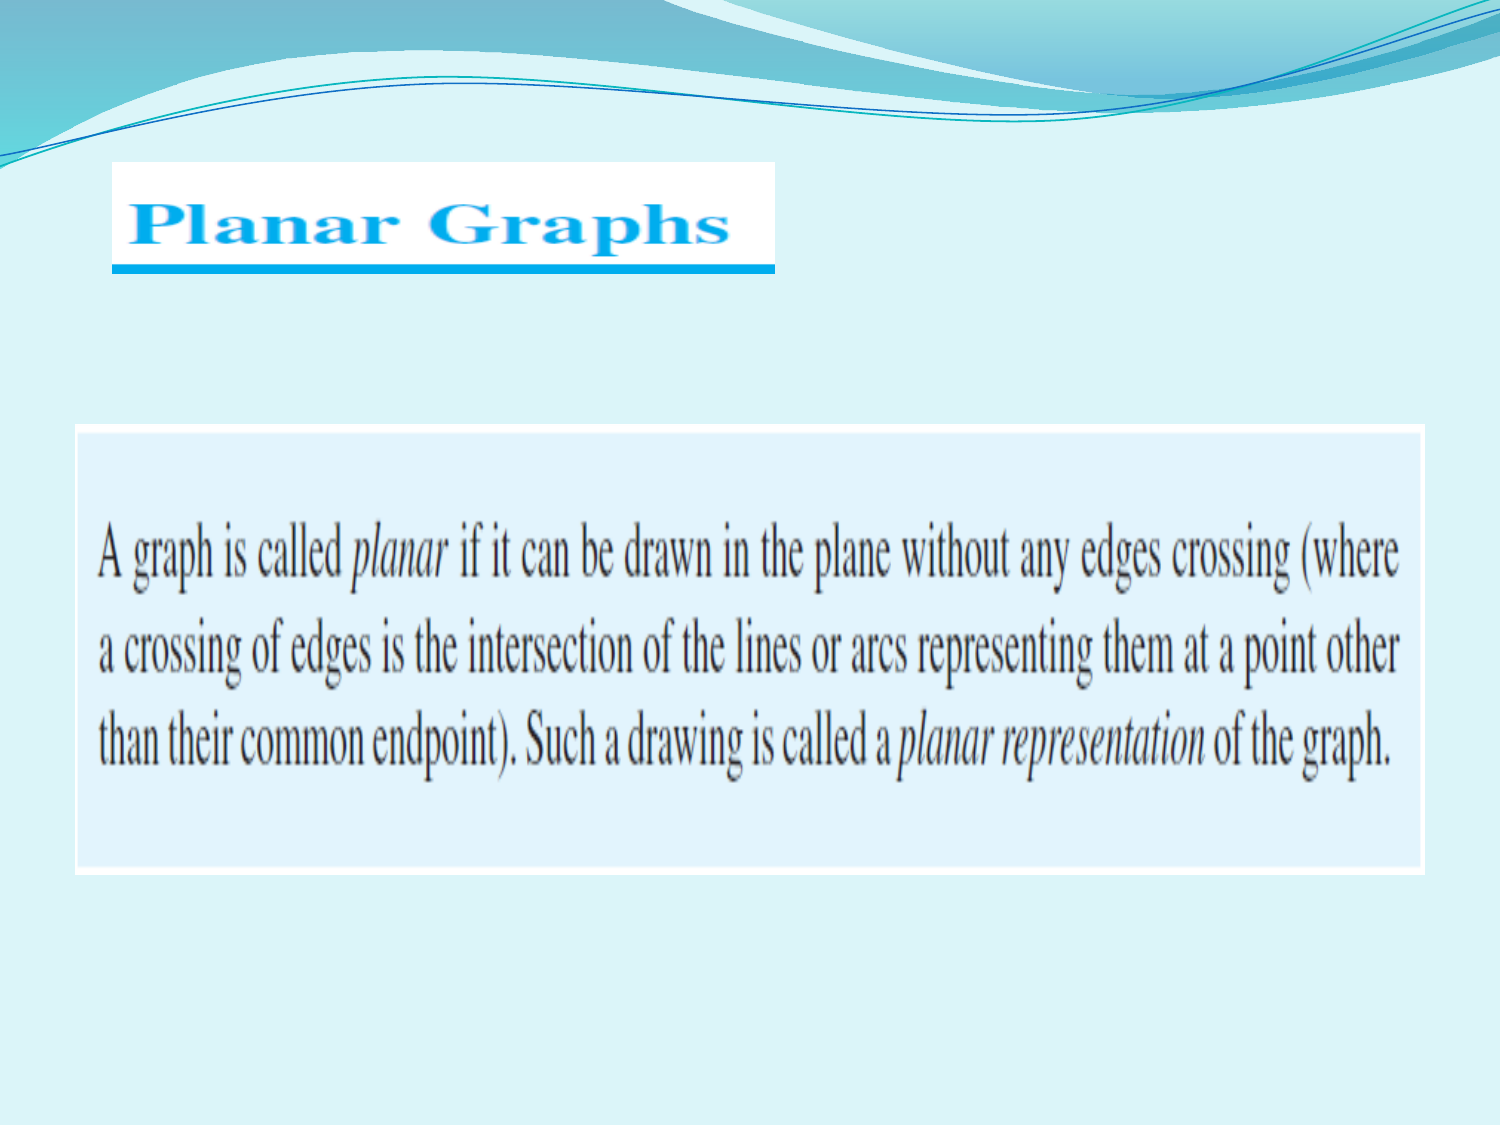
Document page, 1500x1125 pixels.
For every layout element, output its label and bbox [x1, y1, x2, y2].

list [74, 424, 1426, 876]
picture [112, 162, 776, 264]
